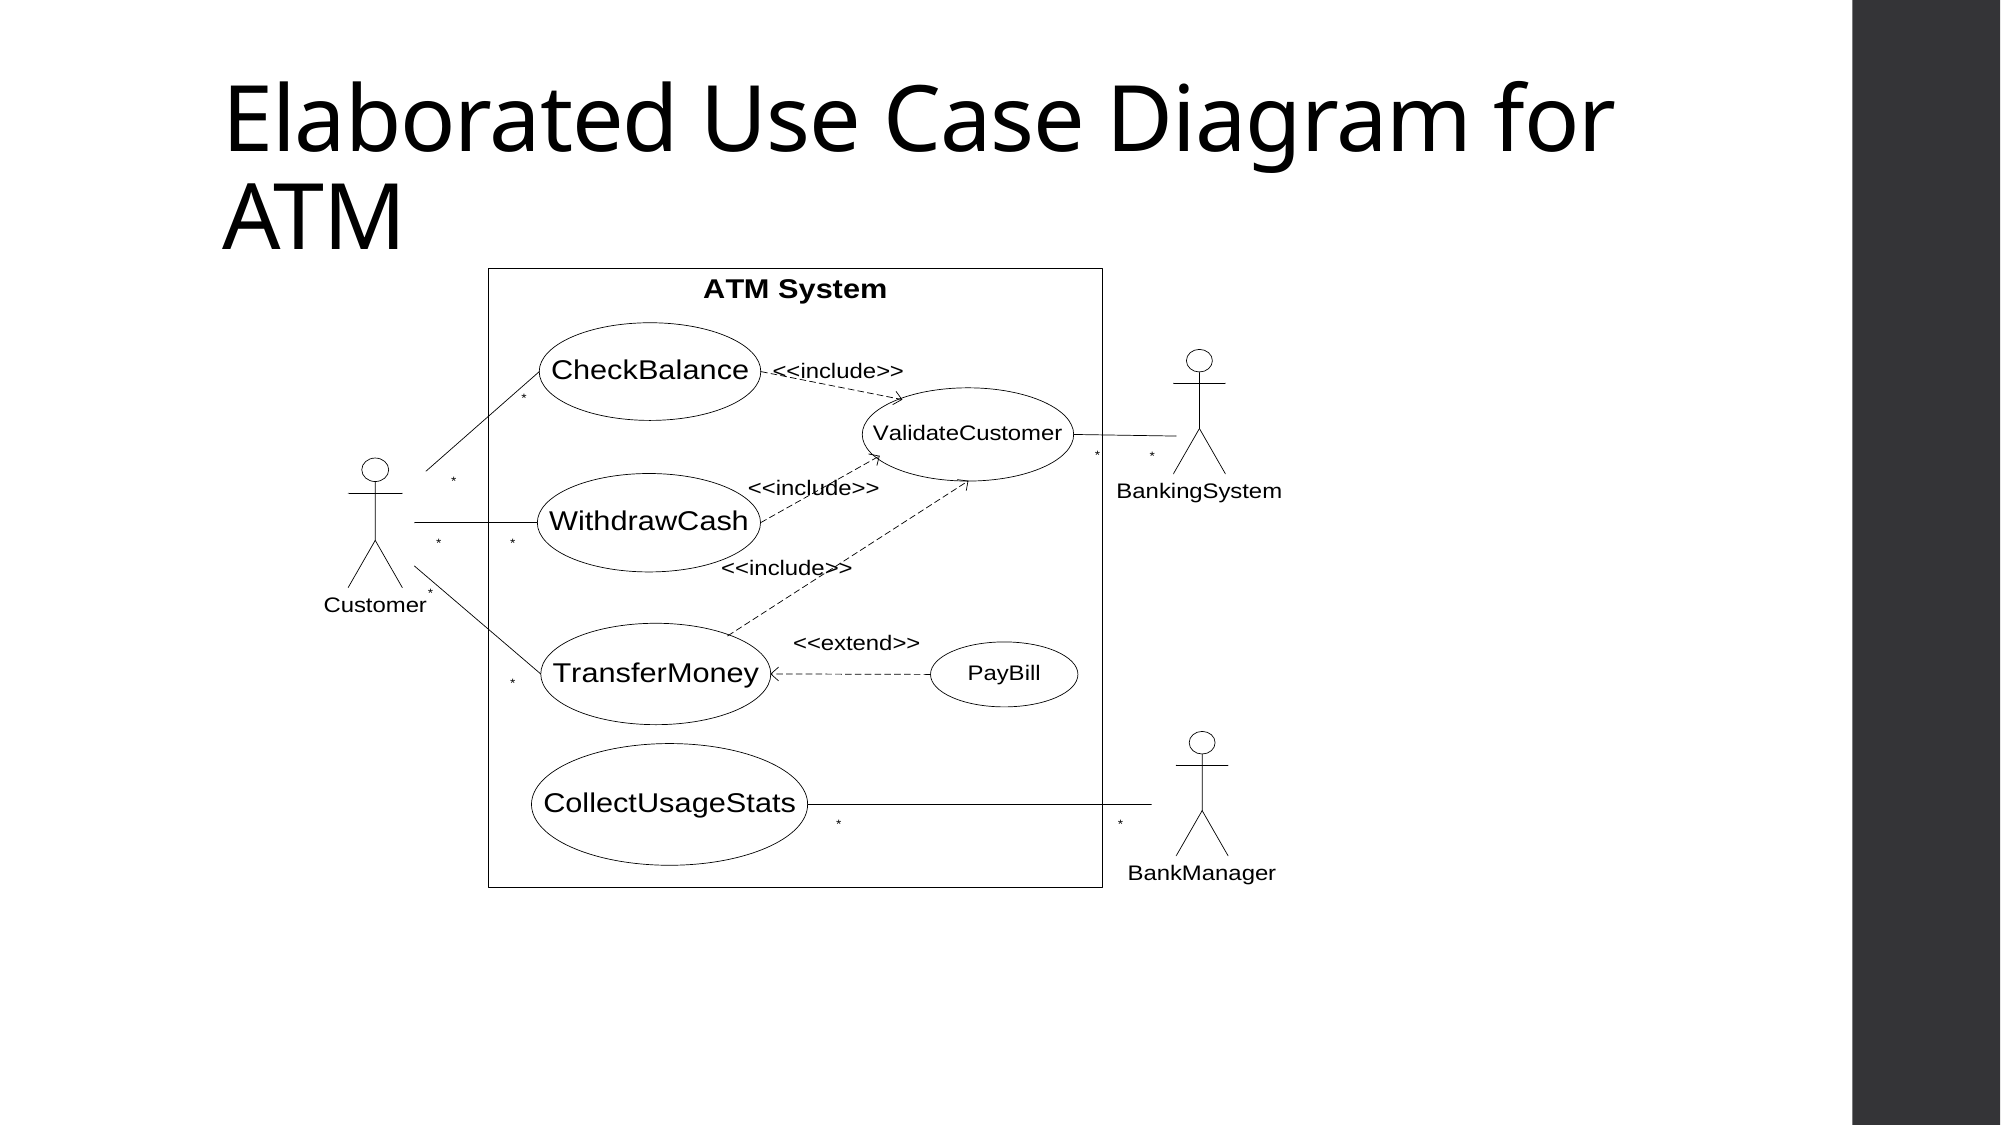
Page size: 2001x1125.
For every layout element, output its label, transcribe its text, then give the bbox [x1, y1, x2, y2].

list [264, 265, 1539, 1125]
title Elaborated Use Case Diagram for ATM [206, 60, 1797, 278]
